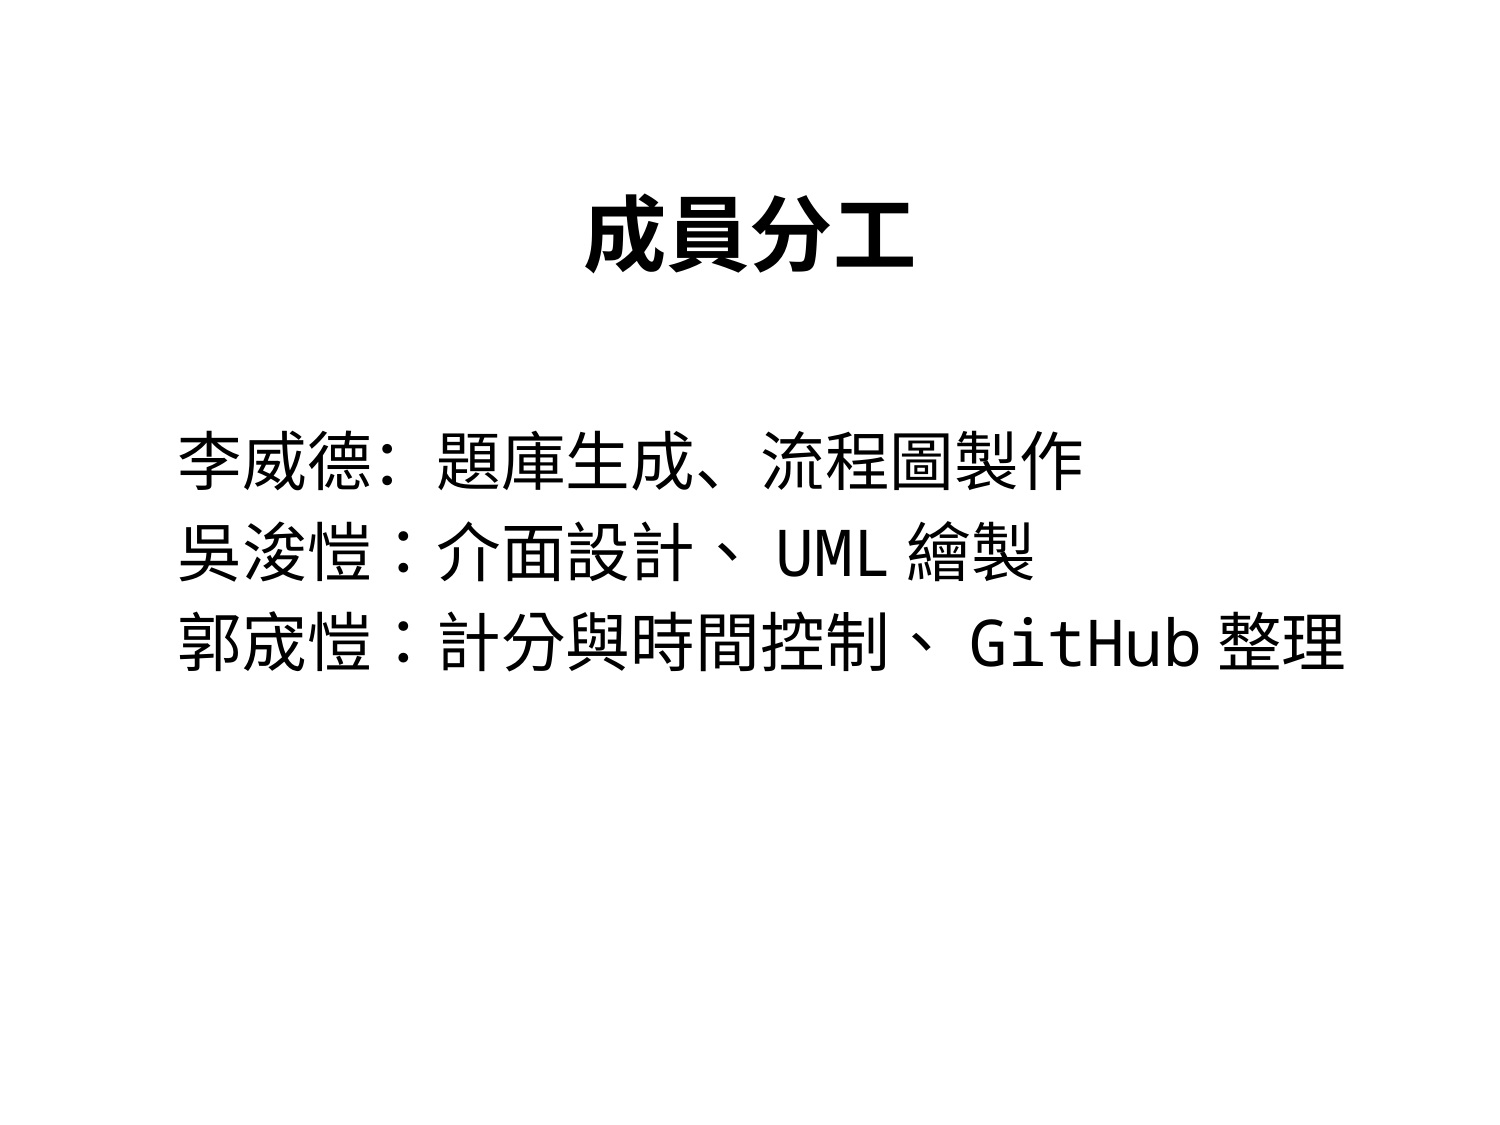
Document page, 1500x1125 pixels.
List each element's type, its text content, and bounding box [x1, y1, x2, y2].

title 成員分工 [75, 138, 1425, 327]
list 李威德：題庫生成、流程圖製作 吳浚愷：介面設計、UML繪製 郭宬愷：計分與時間控制、GitHub整理 [162, 413, 1383, 712]
